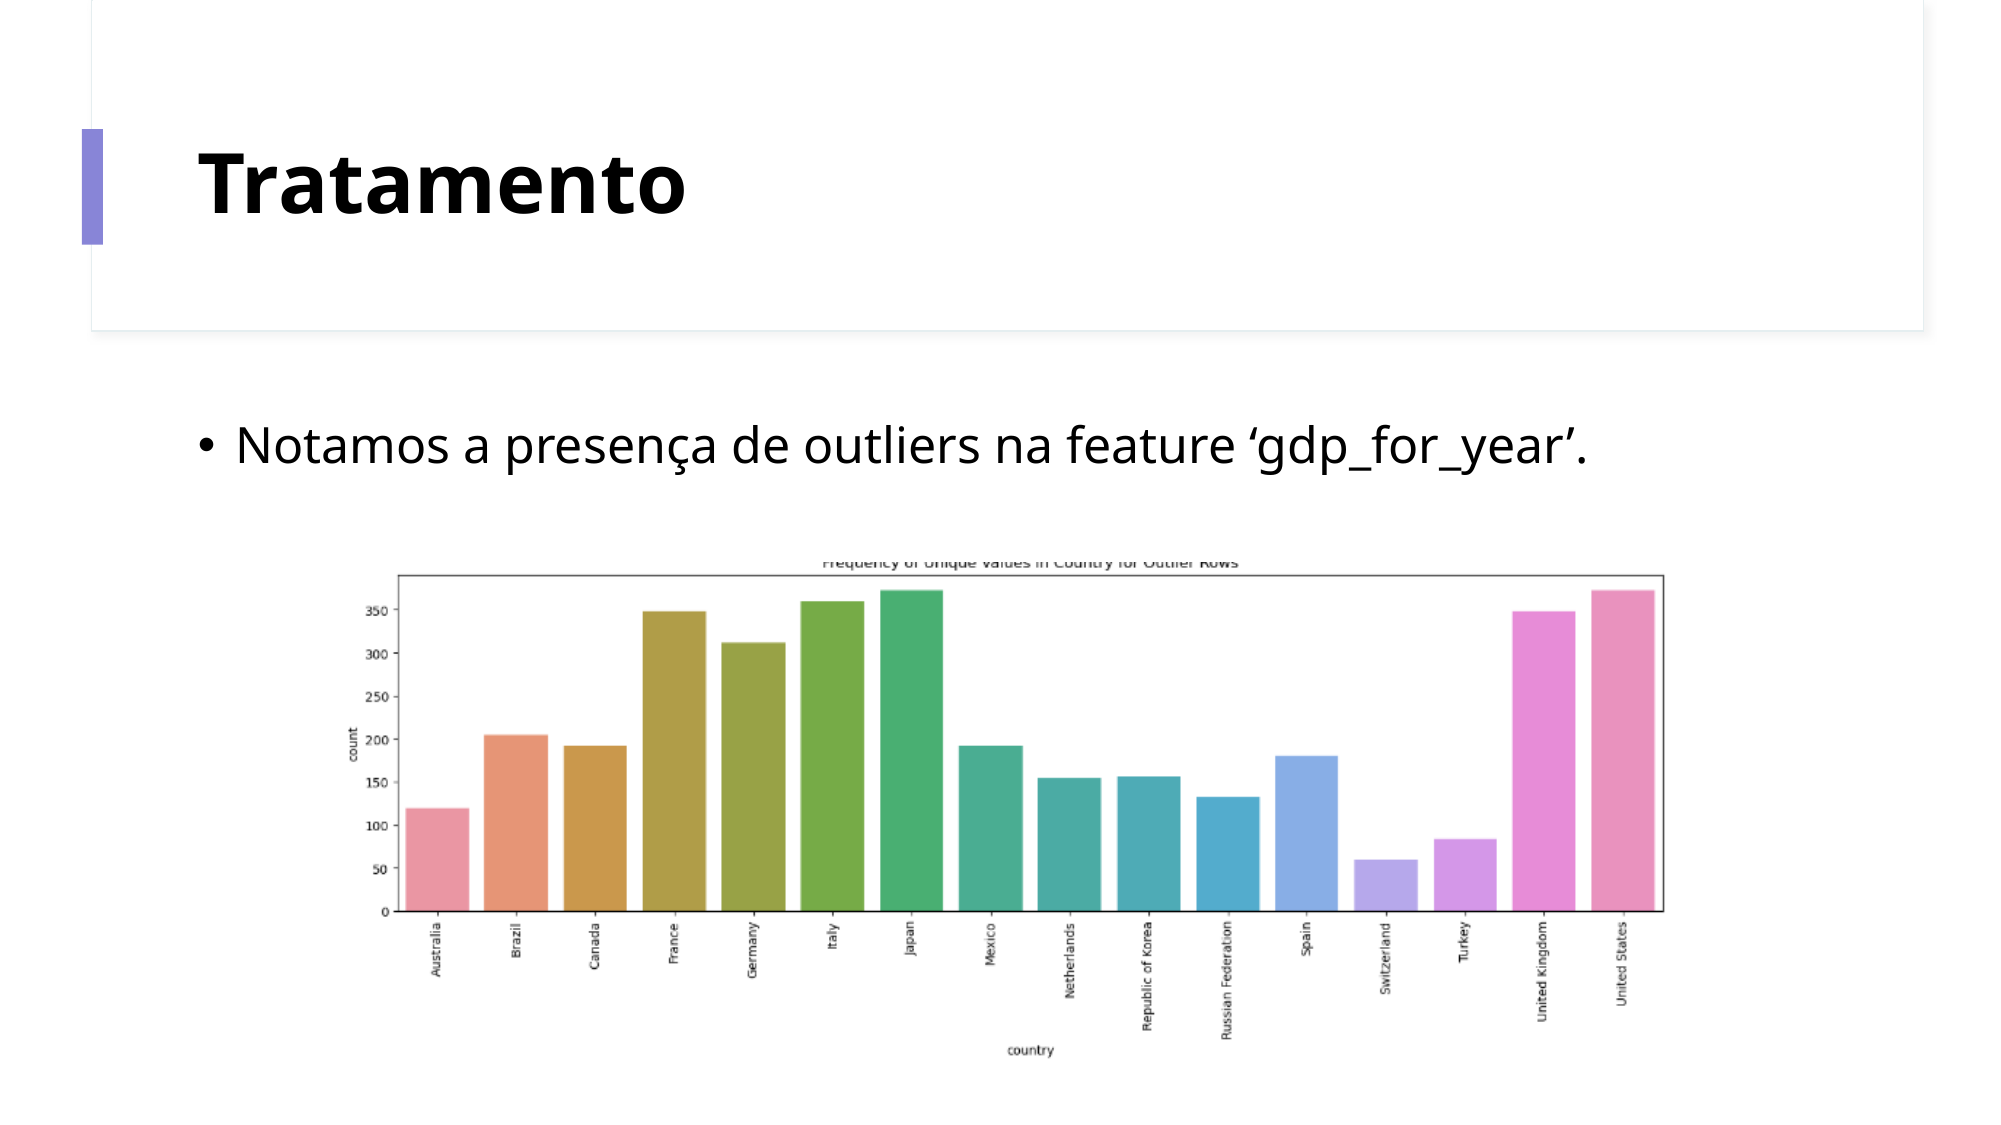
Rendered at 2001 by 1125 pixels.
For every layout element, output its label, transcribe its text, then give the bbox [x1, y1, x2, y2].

list Notamos a presença de outliers na feature ‘gdp_for_year’. [183, 406, 1851, 1013]
title Tratamento [183, 90, 1851, 284]
picture [318, 562, 1682, 1076]
